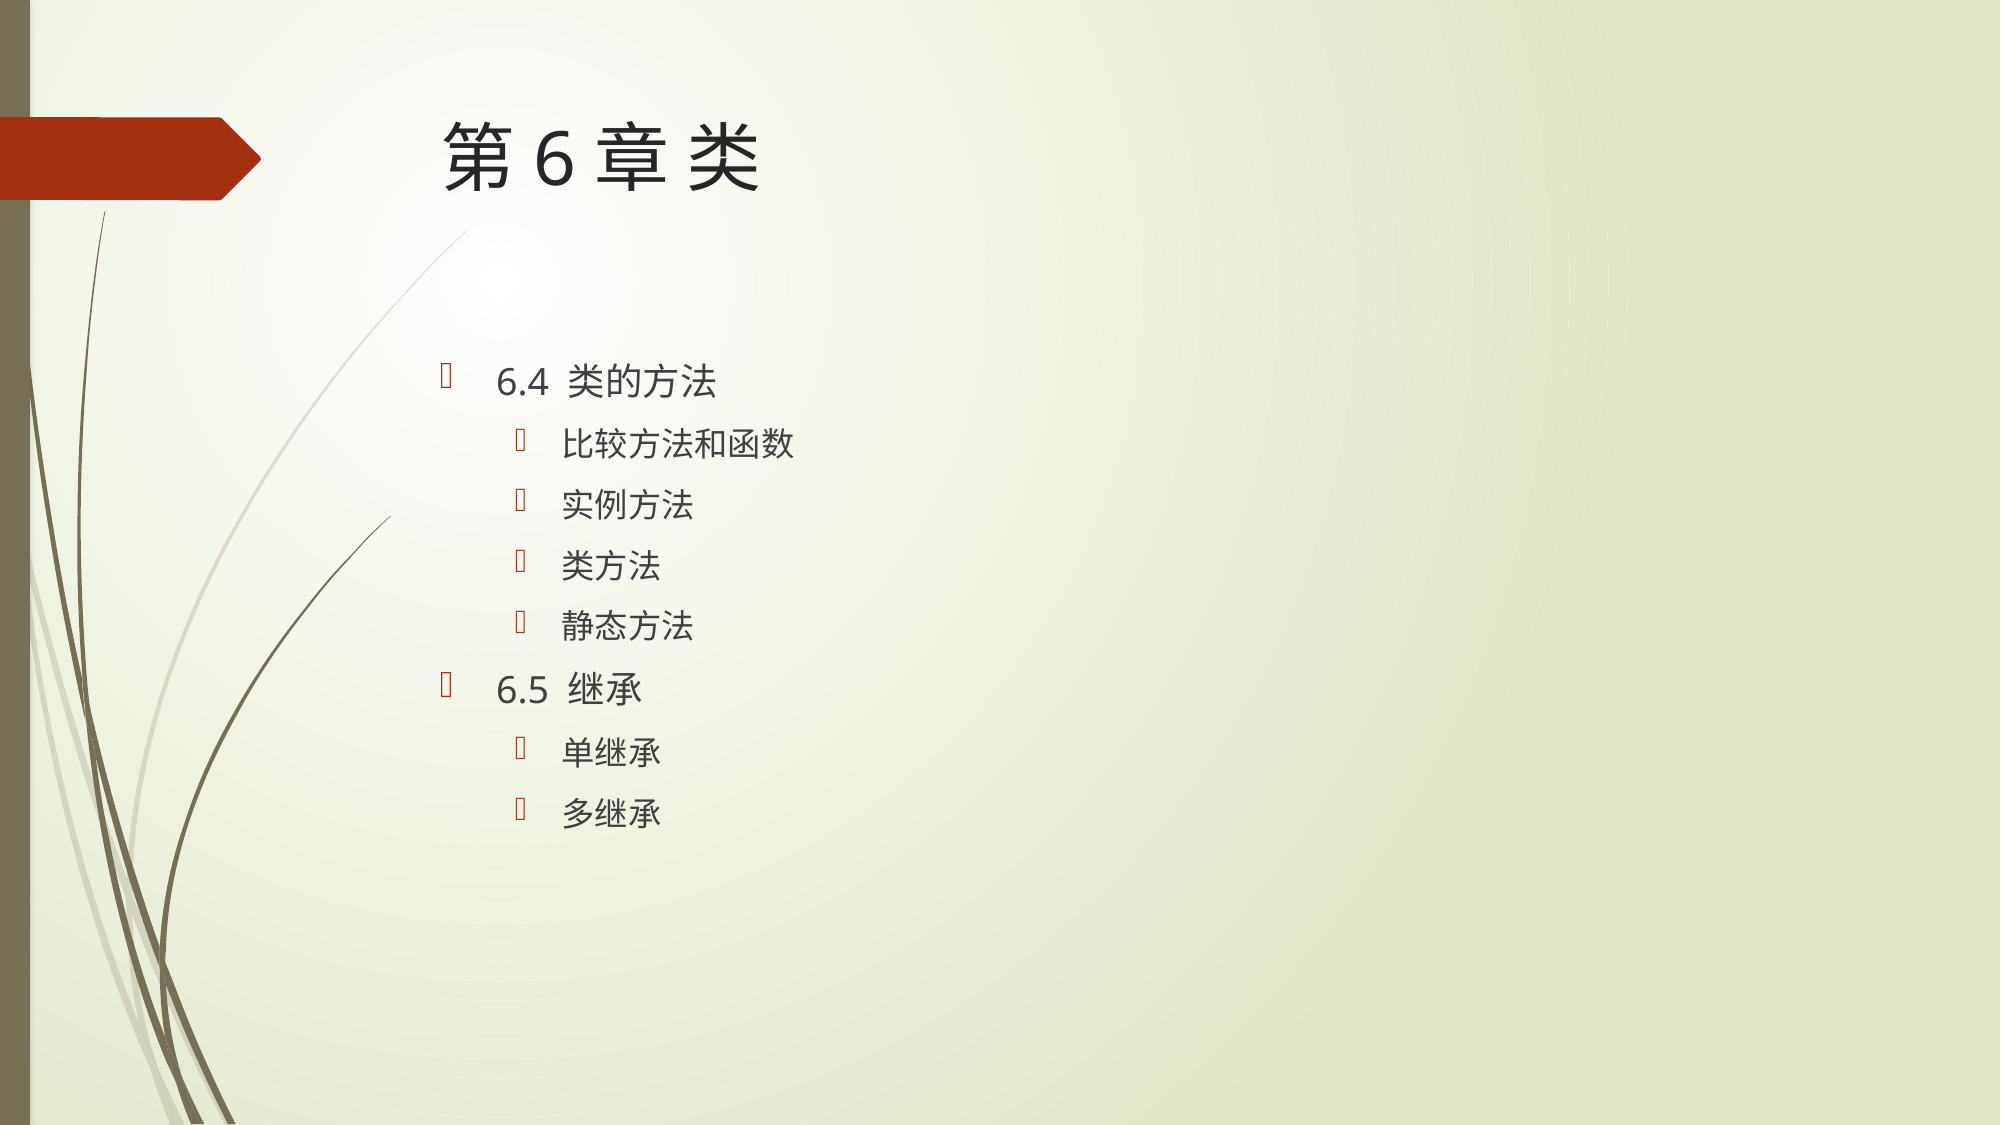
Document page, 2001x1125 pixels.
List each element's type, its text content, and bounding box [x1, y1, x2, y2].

title 第6章 类 [425, 102, 1888, 313]
list 6.4 类的方法 比较方法和函数 实例方法 类方法 静态方法 6.5 继承 单继承 多继承 [424, 350, 1888, 970]
